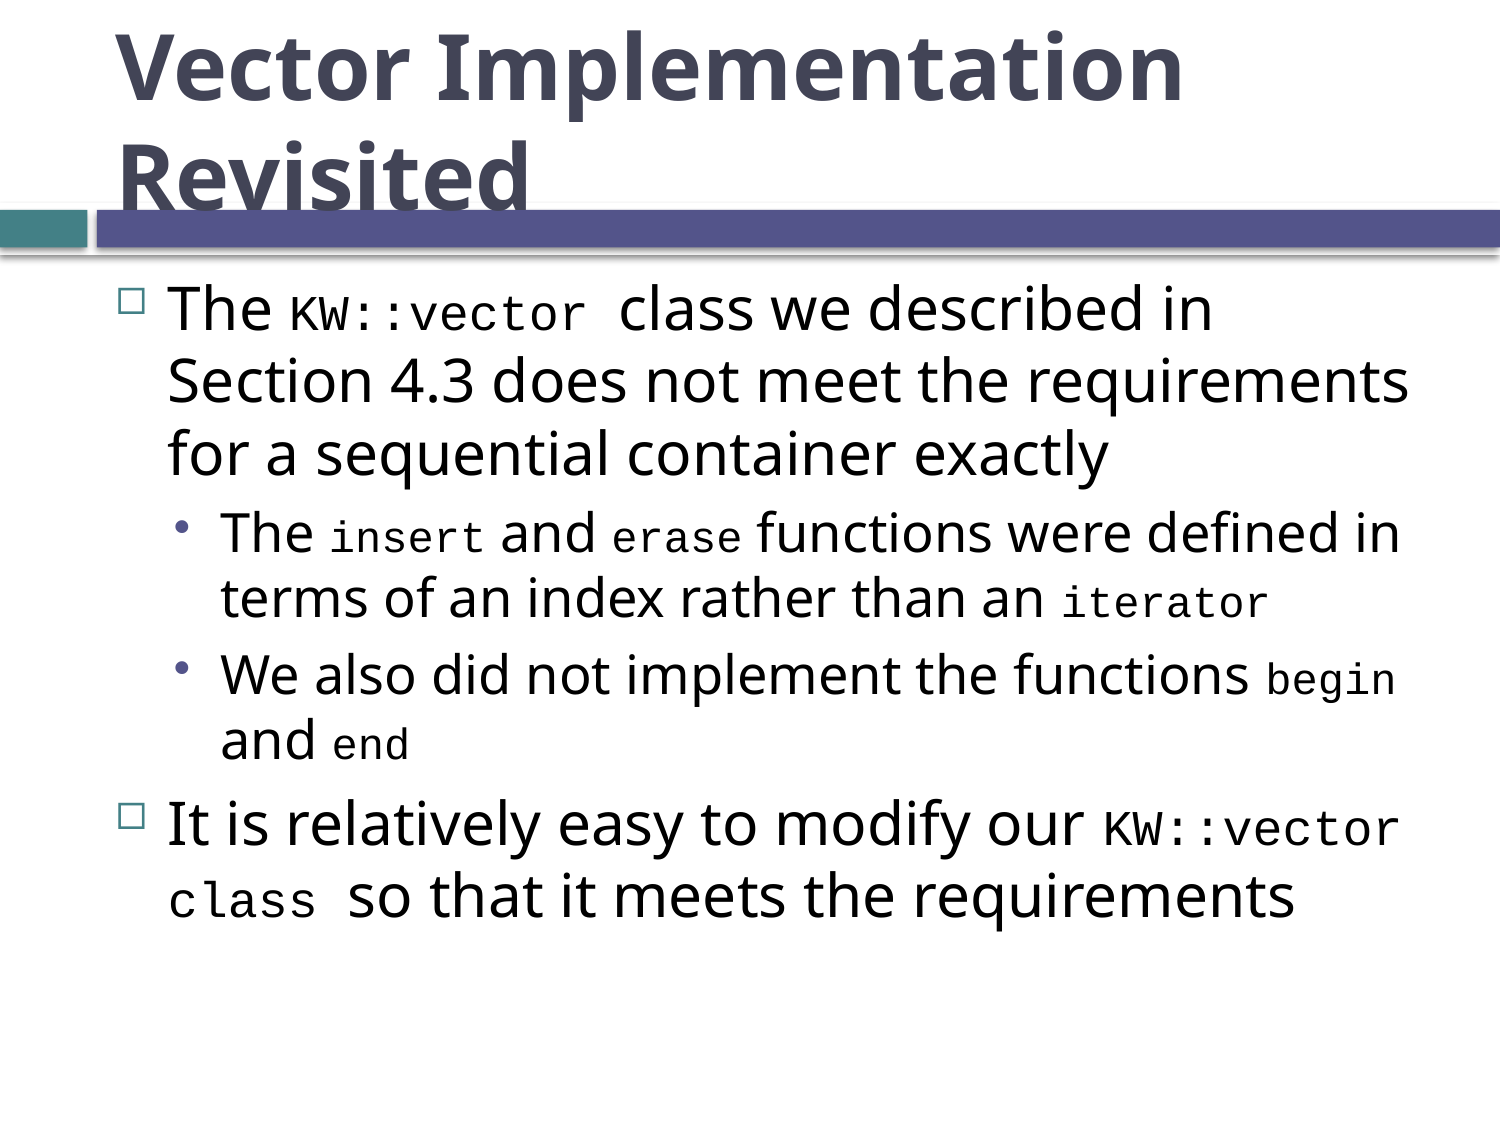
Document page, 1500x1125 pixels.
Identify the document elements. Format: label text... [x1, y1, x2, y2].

title Vector Implementation Revisited [100, 37, 1439, 201]
list The KW::vector class we described in Section 4.3 does not meet the requirements for a sequential container exactly The insert and erase functions were defined in terms of an index rather than an iterator We also did not implement the functions begin and end It is relatively easy to modify our KW::vector class so that it meets the requirements [100, 262, 1439, 1063]
